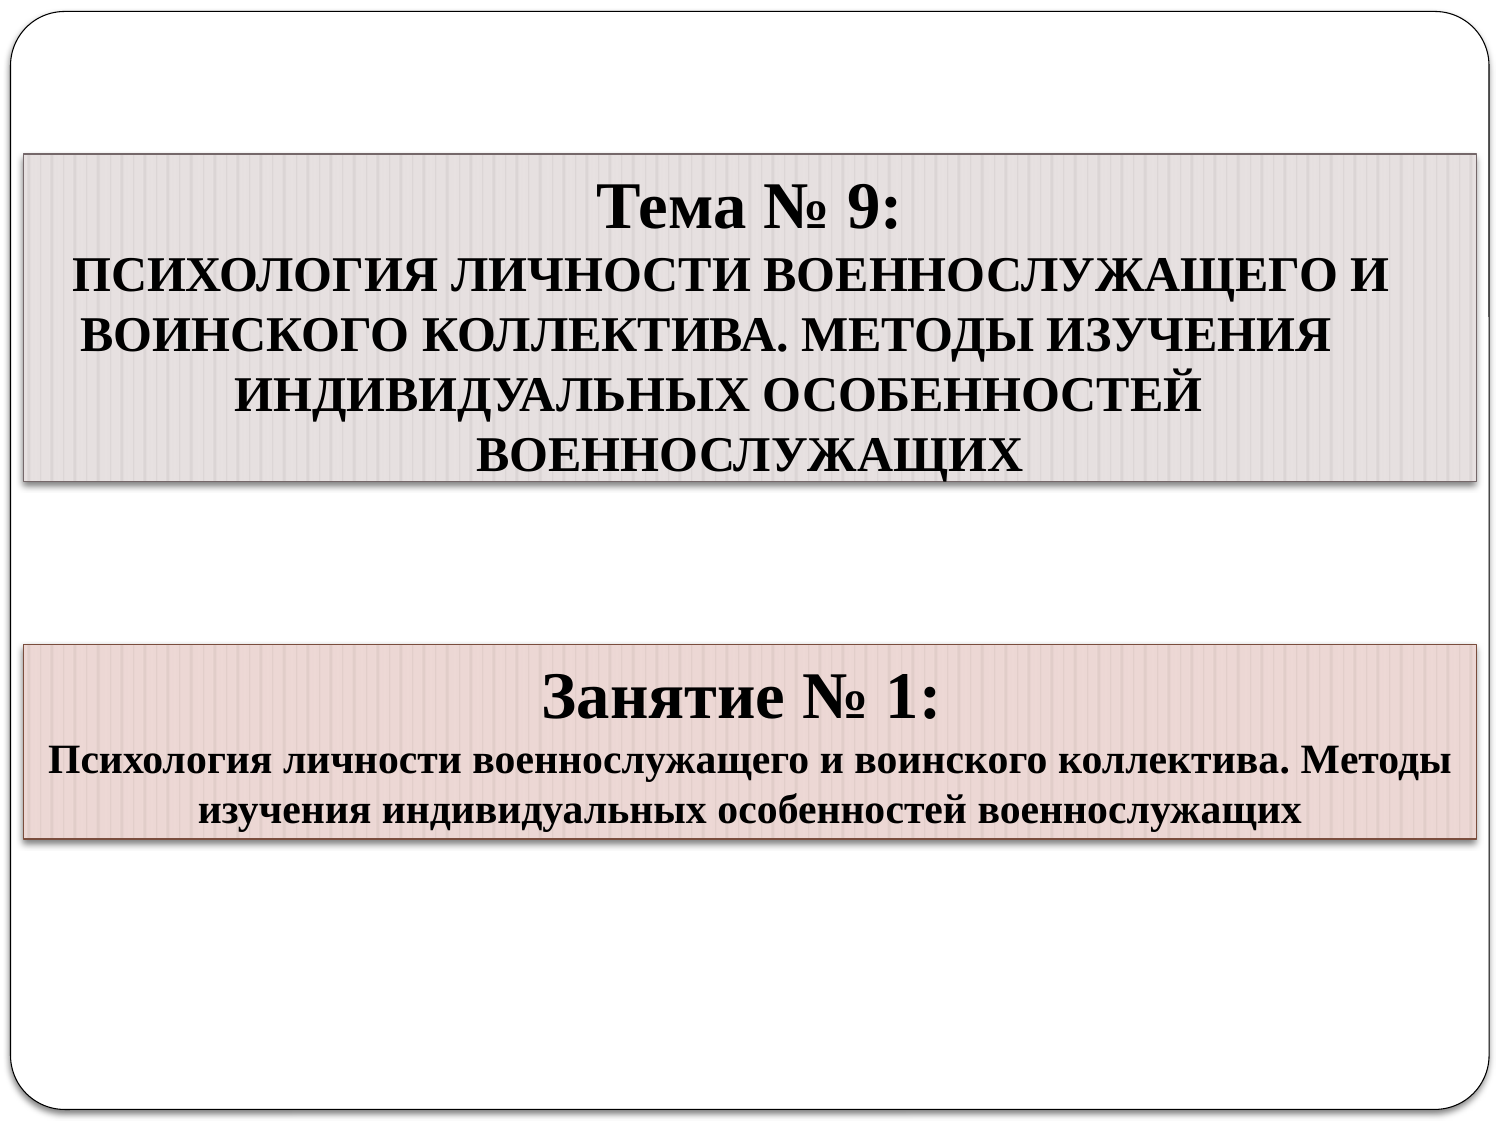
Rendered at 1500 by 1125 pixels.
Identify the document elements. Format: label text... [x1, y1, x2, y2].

text_box Занятие № 1: Психология личности военнослужащего и воинского коллектива. Методы изучения индивидуальных особенностей военнослужащих [23, 644, 1477, 840]
text_box Тема № 9: ПСИХОЛОГИЯ ЛИЧНОСТИ ВОЕННОСЛУЖАЩЕГО И ВОИНСКОГО КОЛЛЕКТИВА. МЕТОДЫ ИЗУЧЕНИЯ ИНДИВИДУАЛЬНЫХ ОСОБЕННОСТЕЙ ВОЕННОСЛУЖАЩИХ [23, 153, 1477, 482]
